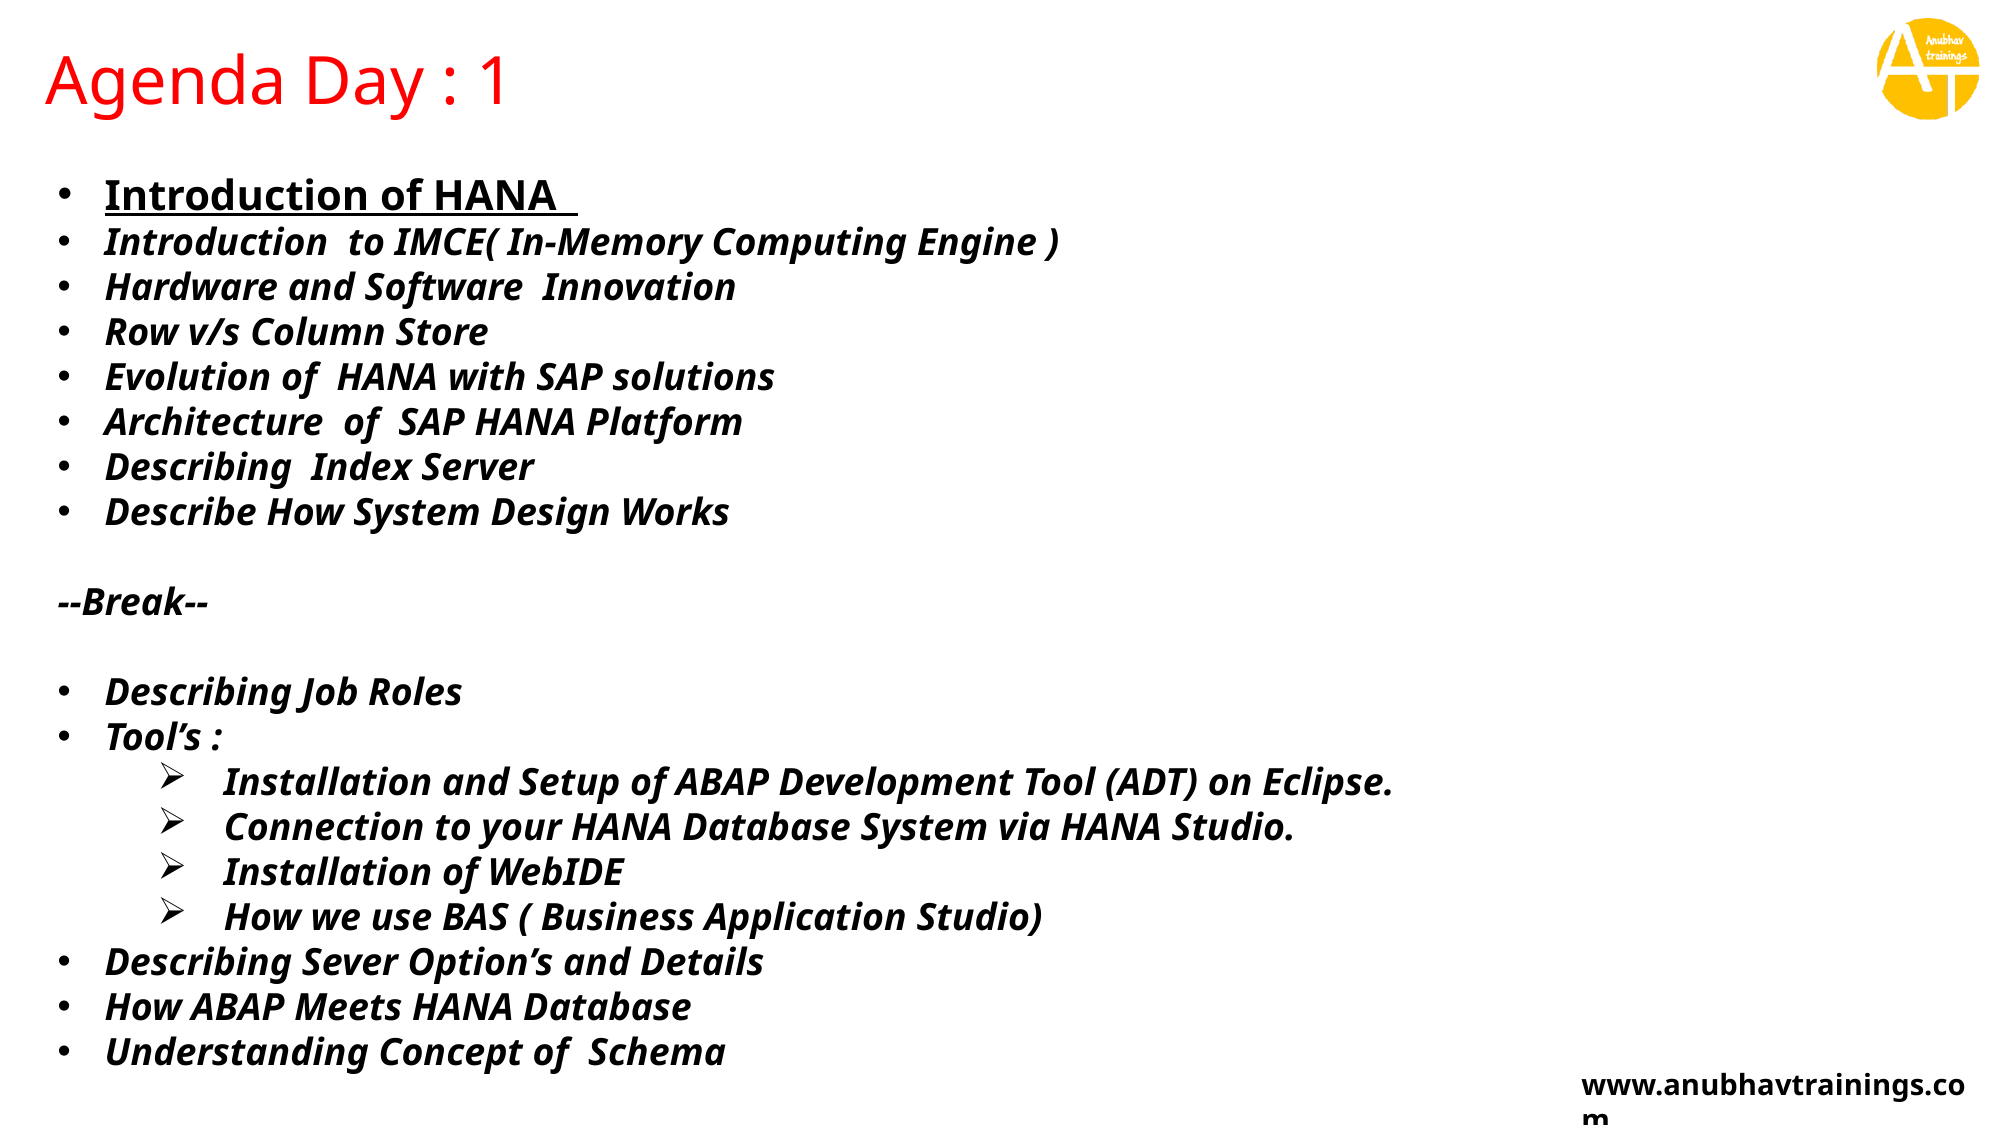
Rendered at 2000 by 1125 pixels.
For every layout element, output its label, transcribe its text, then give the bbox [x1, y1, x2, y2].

text_box Agenda Day : 1 [31, 30, 1851, 126]
text_box Introduction of HANA Introduction to IMCE( In-Memory Computing Engine ) Hardware and Software Innovation Row v/s Column Store Evolution of HANA with SAP solutions Architecture of SAP HANA Platform Describing Index Server Describe How System Design Works --Break-- Describing Job Roles Tool’s : Installation and Setup of ABAP Development Tool (ADT) on Eclipse. Connection to your HANA Database System via HANA Studio. Installation of WebIDE How we use BAS ( Business Application Studio) Describing Sever Option’s and Details How ABAP Meets HANA Database Understanding Concept of Schema [42, 160, 1957, 1125]
picture [1866, 11, 1985, 128]
text_box www.anubhavtrainings.com [1566, 1058, 1985, 1125]
